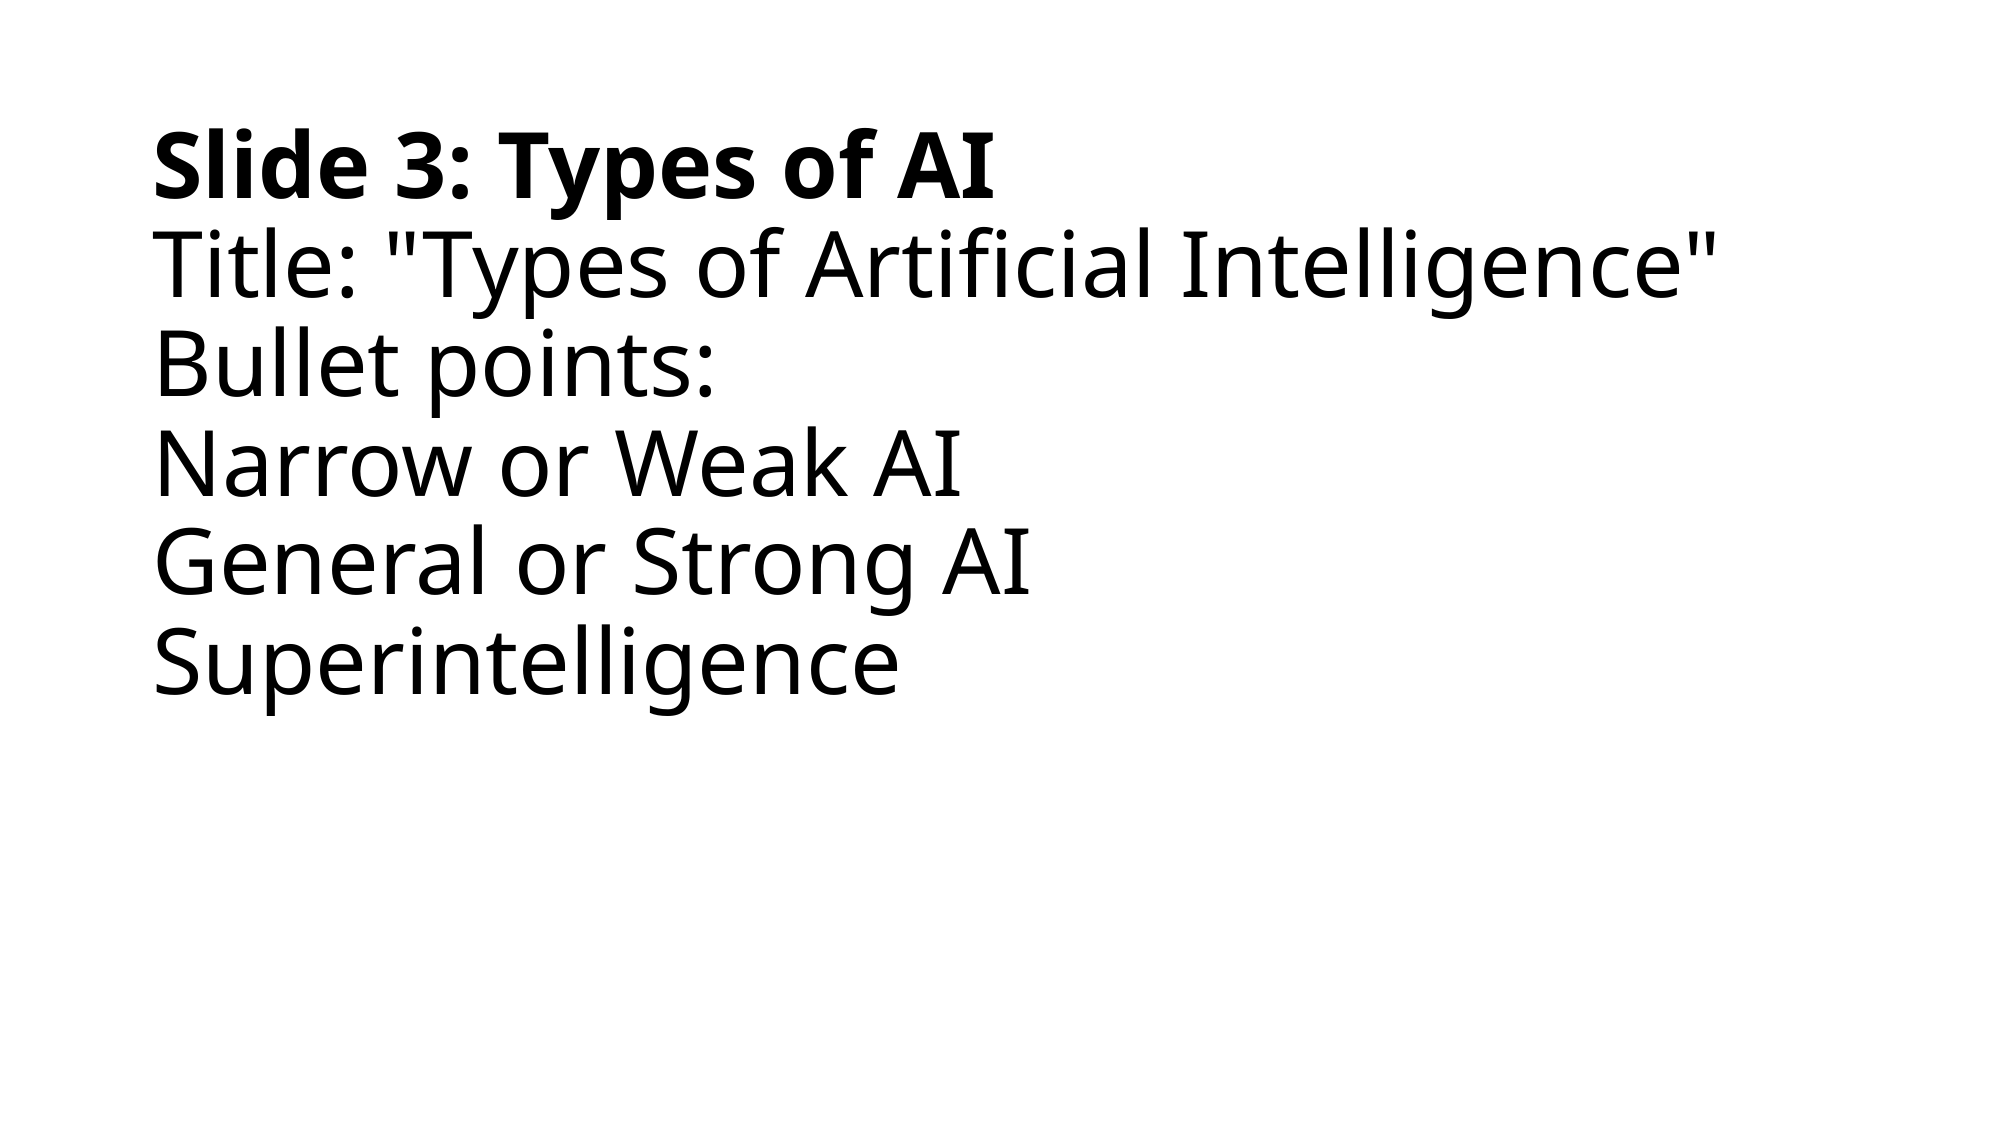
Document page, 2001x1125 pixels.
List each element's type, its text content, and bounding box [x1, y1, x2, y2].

title Slide 3: Types of AI Title: "Types of Artificial Intelligence" Bullet points: Narrow or Weak AI General or Strong AI Superintelligence [137, 59, 1863, 884]
